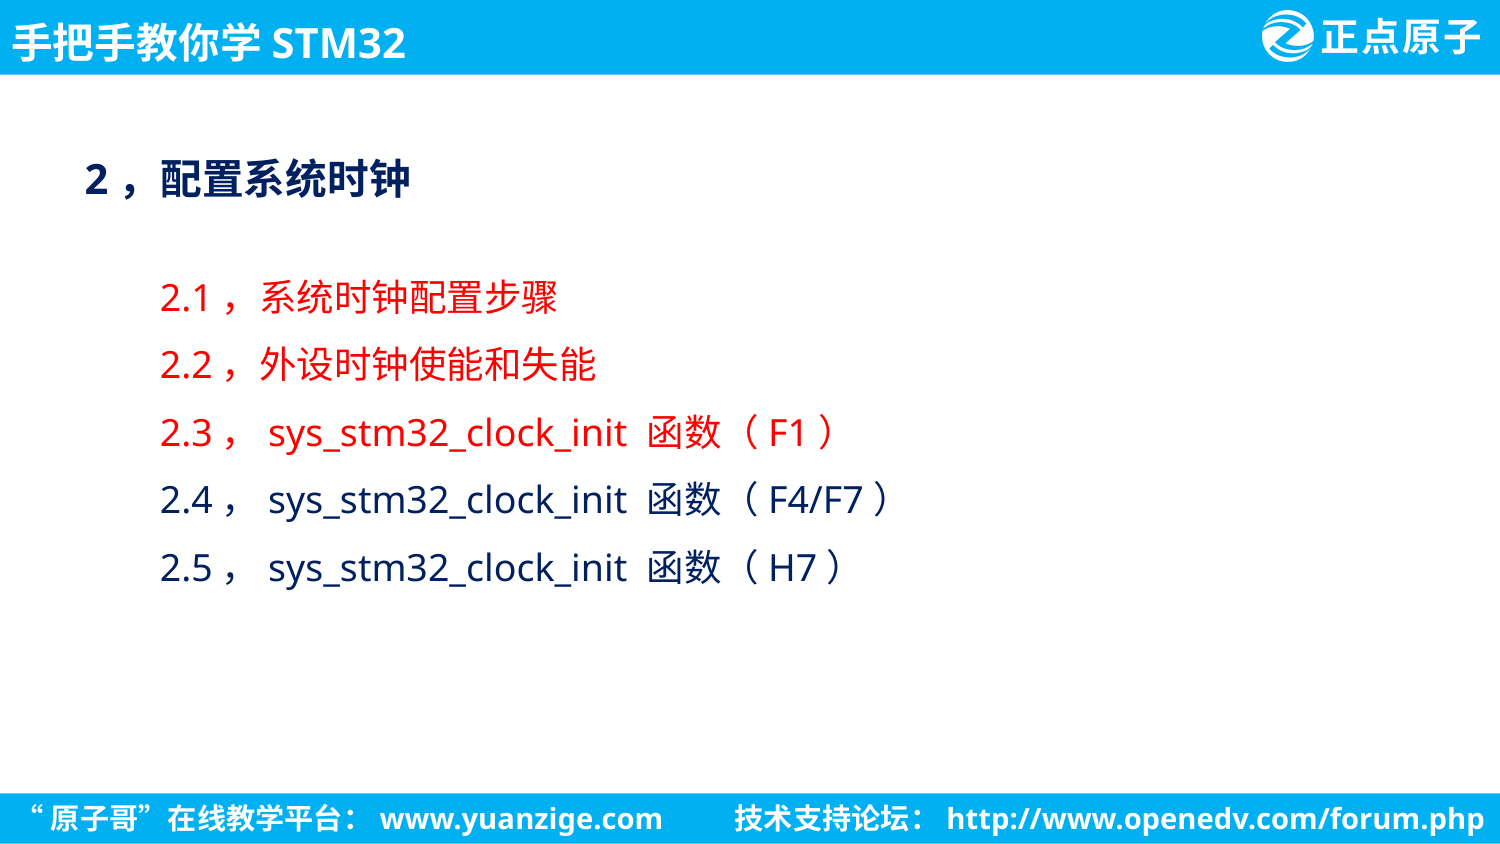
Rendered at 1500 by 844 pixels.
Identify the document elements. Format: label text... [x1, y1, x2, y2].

text_box 2，配置系统时钟 [77, 124, 863, 207]
text_box 技术支持论坛：http://www.openedv.com/forum.php [560, 793, 1500, 843]
picture [1263, 27, 1307, 61]
picture [1367, 18, 1396, 42]
picture [1412, 44, 1418, 52]
text_box [0, 0, 1500, 76]
picture [1267, 11, 1313, 45]
picture [1391, 45, 1397, 53]
picture [1364, 45, 1370, 53]
picture [1445, 21, 1479, 54]
text_box 手把手教你学STM32 [0, 0, 967, 75]
picture [1404, 20, 1438, 54]
picture [1322, 21, 1357, 52]
text_box 2.1，系统时钟配置步骤 2.2，外设时钟使能和失能 2.3，sys_stm32_clock_init 函数（F1） 2.4，sys_stm32_clock_init 函数（F4/F7） 2.5，sys_stm32_clock_init 函数（H7） [152, 247, 1310, 593]
picture [1431, 44, 1438, 52]
text_box “原子哥”在线教学平台：www.yuanzige.com [0, 793, 560, 843]
